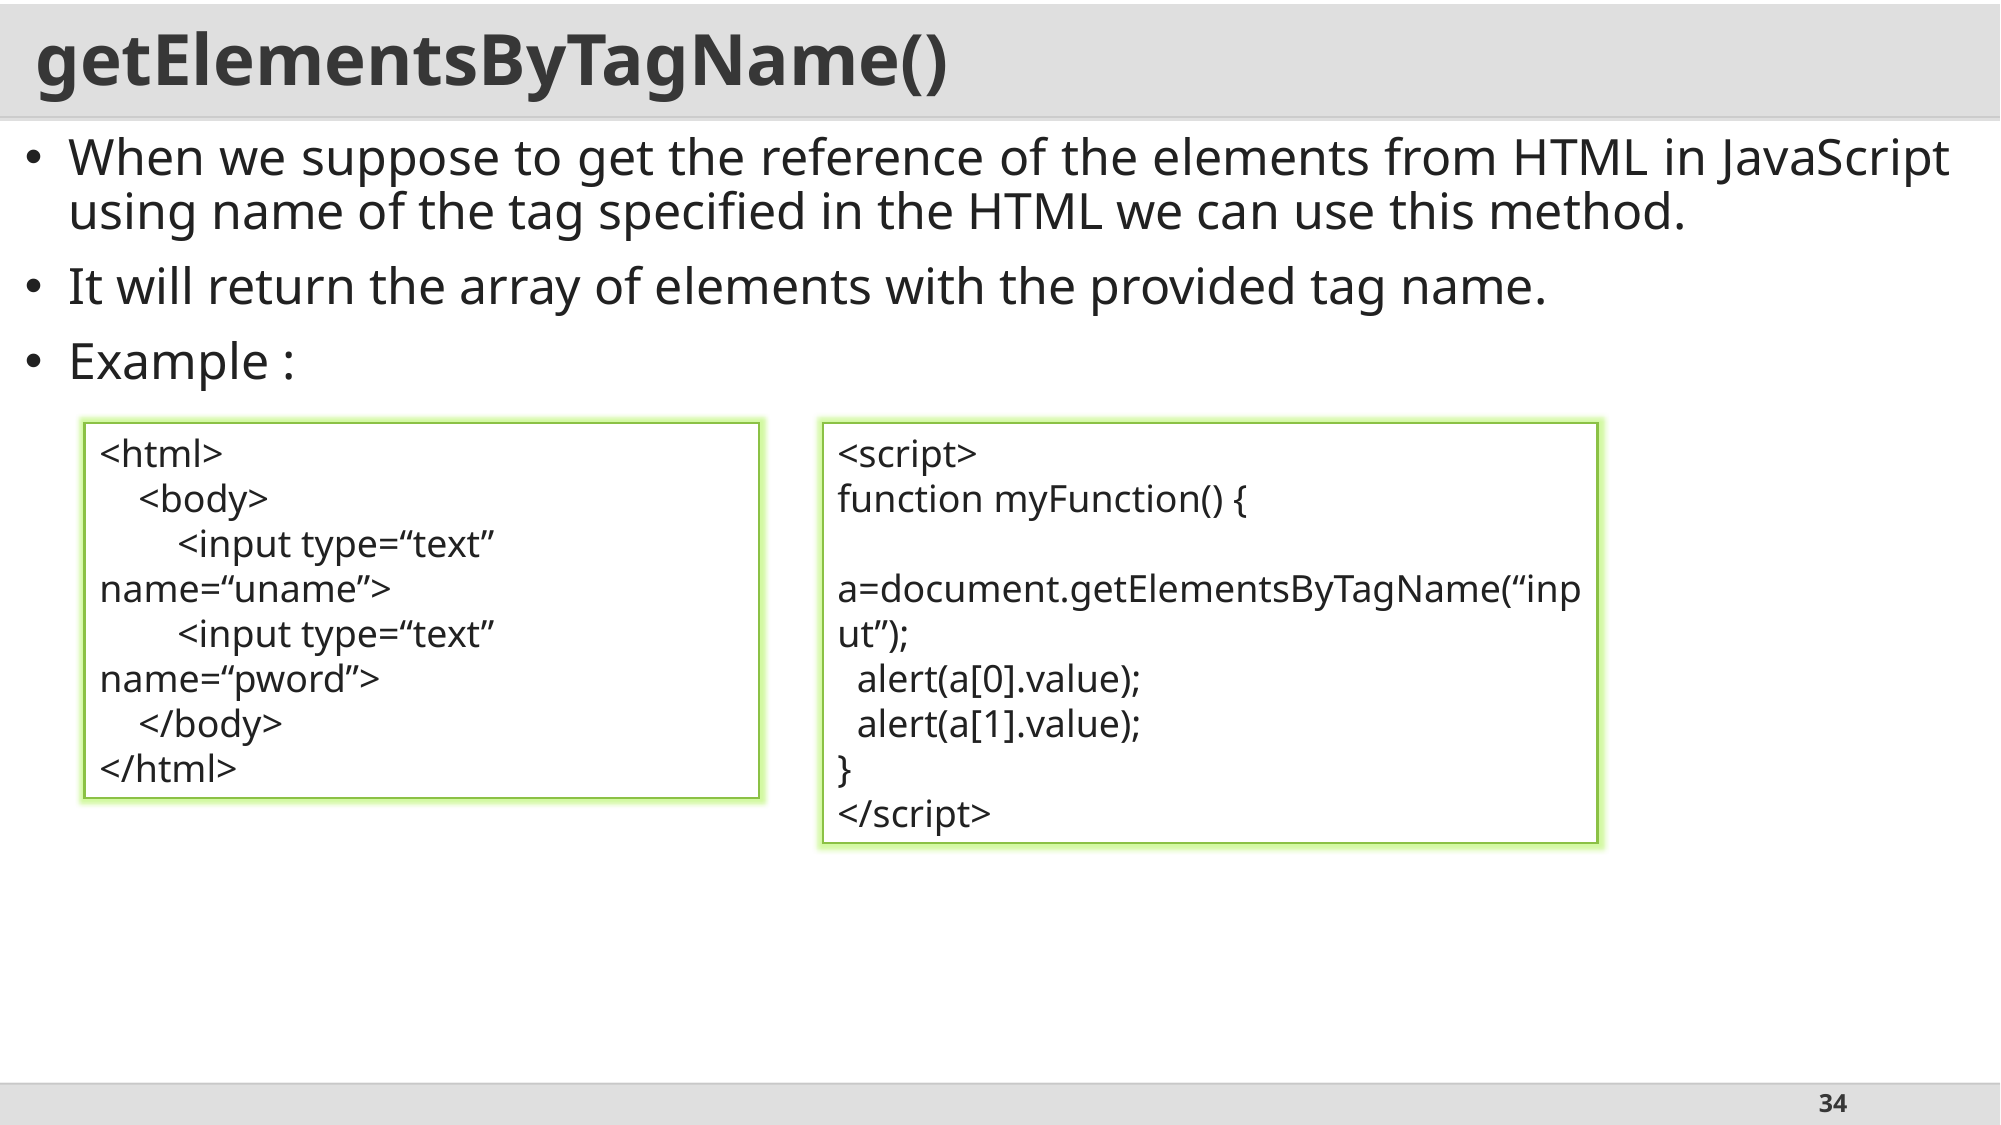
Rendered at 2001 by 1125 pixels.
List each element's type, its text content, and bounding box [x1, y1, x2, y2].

list When we suppose to get the reference of the elements from HTML in JavaScript using name of the tag specified in the HTML we can use this method. It will return the array of elements with the provided tag name. Example : [9, 124, 1967, 1042]
title getElementsByTagName() [0, 4, 2000, 121]
text_box <html> <body> <input type=“text” name=“uname”> <input type=“text” name=“pword”> </body> </html> [83, 422, 760, 799]
text_box <script> function myFunction() { a=document.getElementsByTagName(“input”); alert(a[0].value); alert(a[1].value); } </script> [822, 422, 1599, 844]
